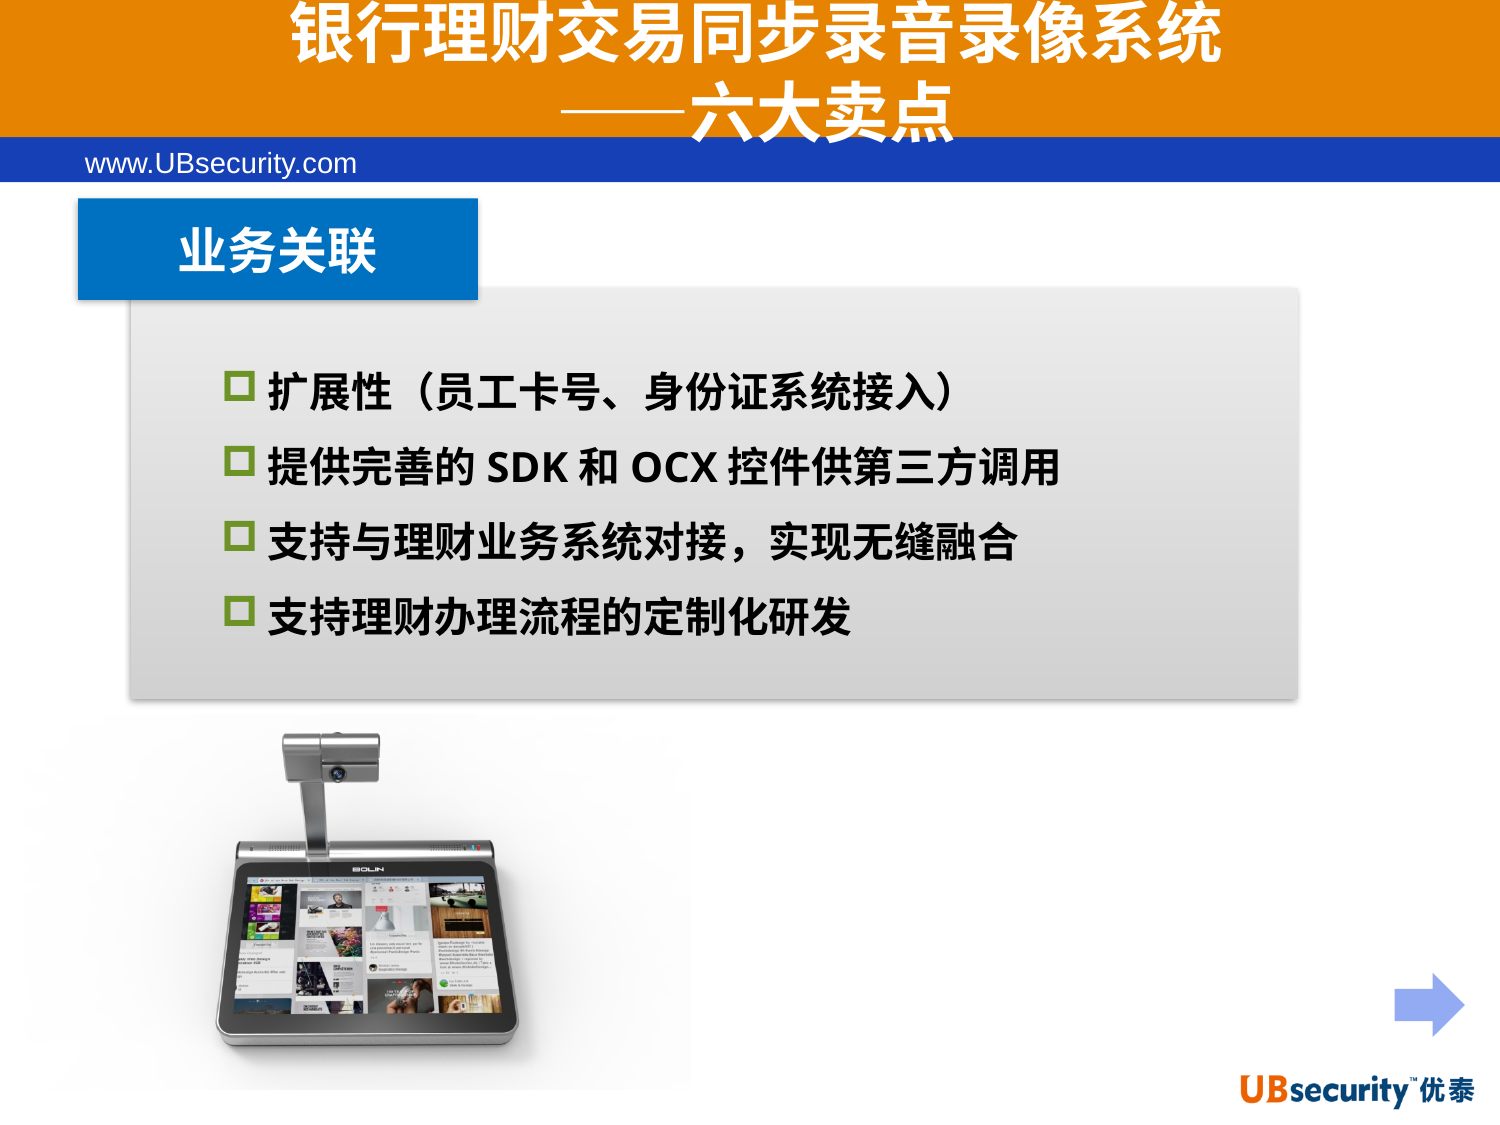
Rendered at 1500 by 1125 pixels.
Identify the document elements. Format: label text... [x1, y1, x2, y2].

title 银行理财交易同步录音录像系统 ——六大卖点 [74, 24, 1438, 118]
text_box [1392, 970, 1467, 1040]
picture [1211, 1058, 1500, 1118]
text_box 业务关联 [78, 198, 478, 300]
picture [23, 714, 691, 1091]
text_box 扩展性（员工卡号、身份证系统接入） 提供完善的SDK和OCX控件供第三方调用 支持与理财业务系统对接，实现无缝融合 支持理财办理流程的定制化研发 [131, 288, 1298, 699]
